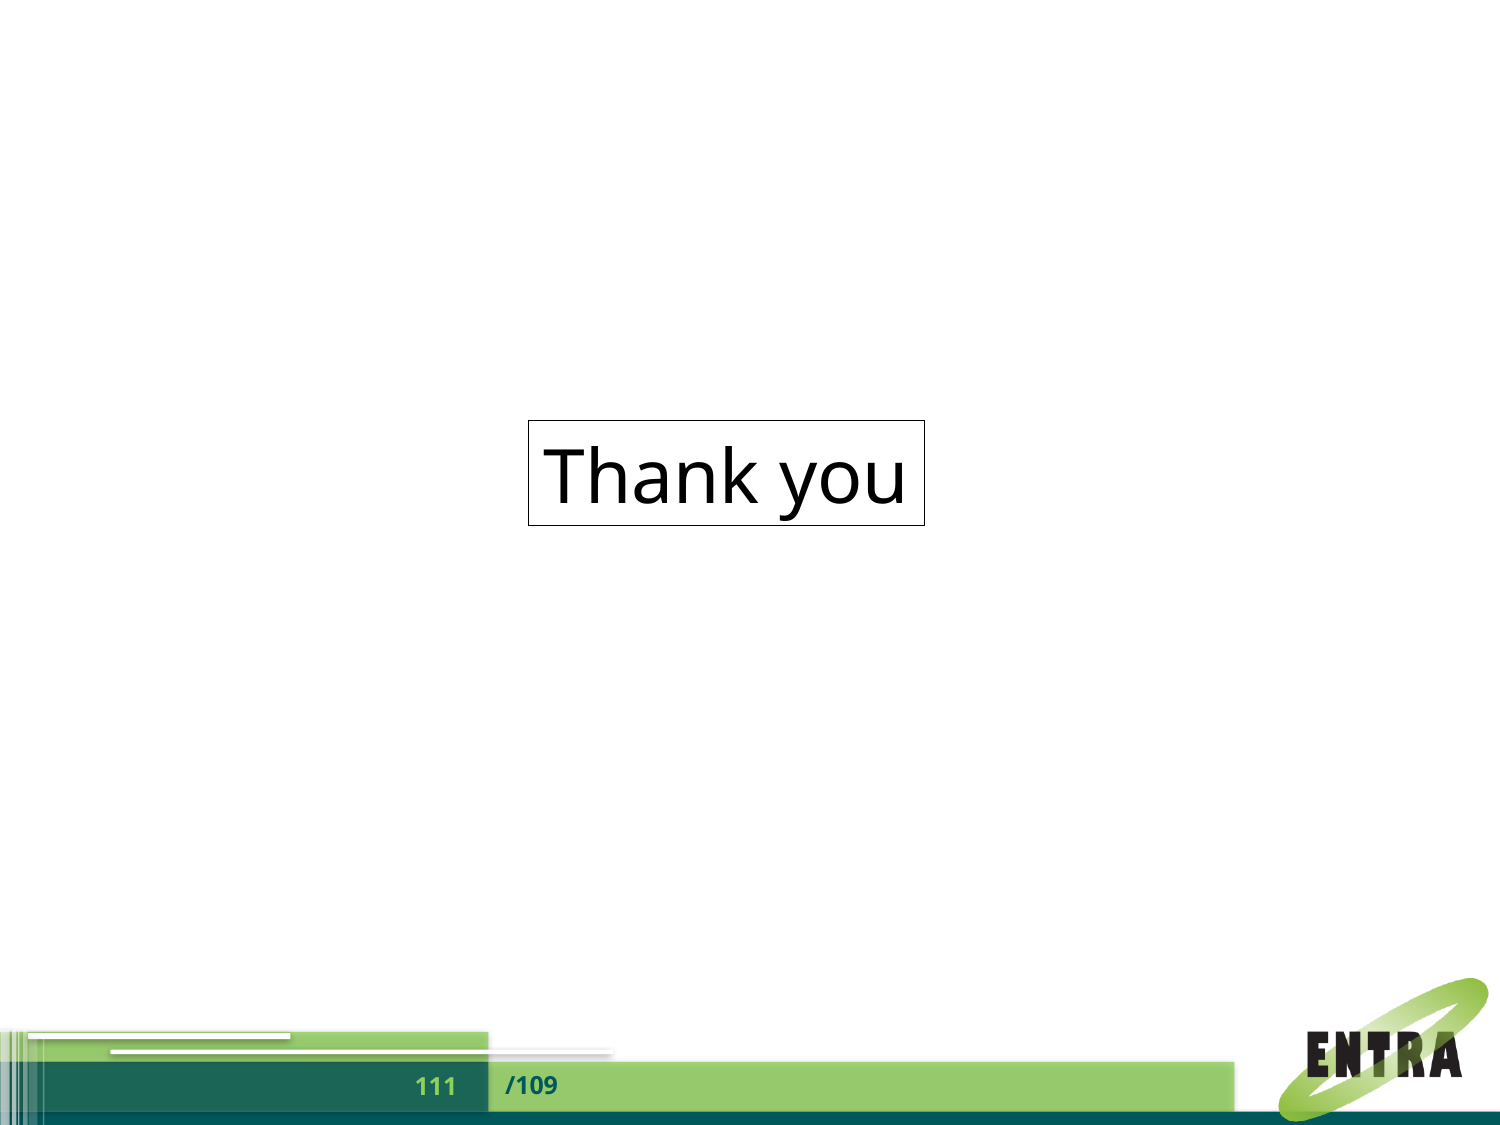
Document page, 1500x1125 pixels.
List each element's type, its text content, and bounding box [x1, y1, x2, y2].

footer /109 [490, 1056, 1235, 1117]
text_box Thank you [528, 420, 925, 526]
picture [1271, 970, 1495, 1125]
slide_number 111 [383, 1057, 489, 1118]
